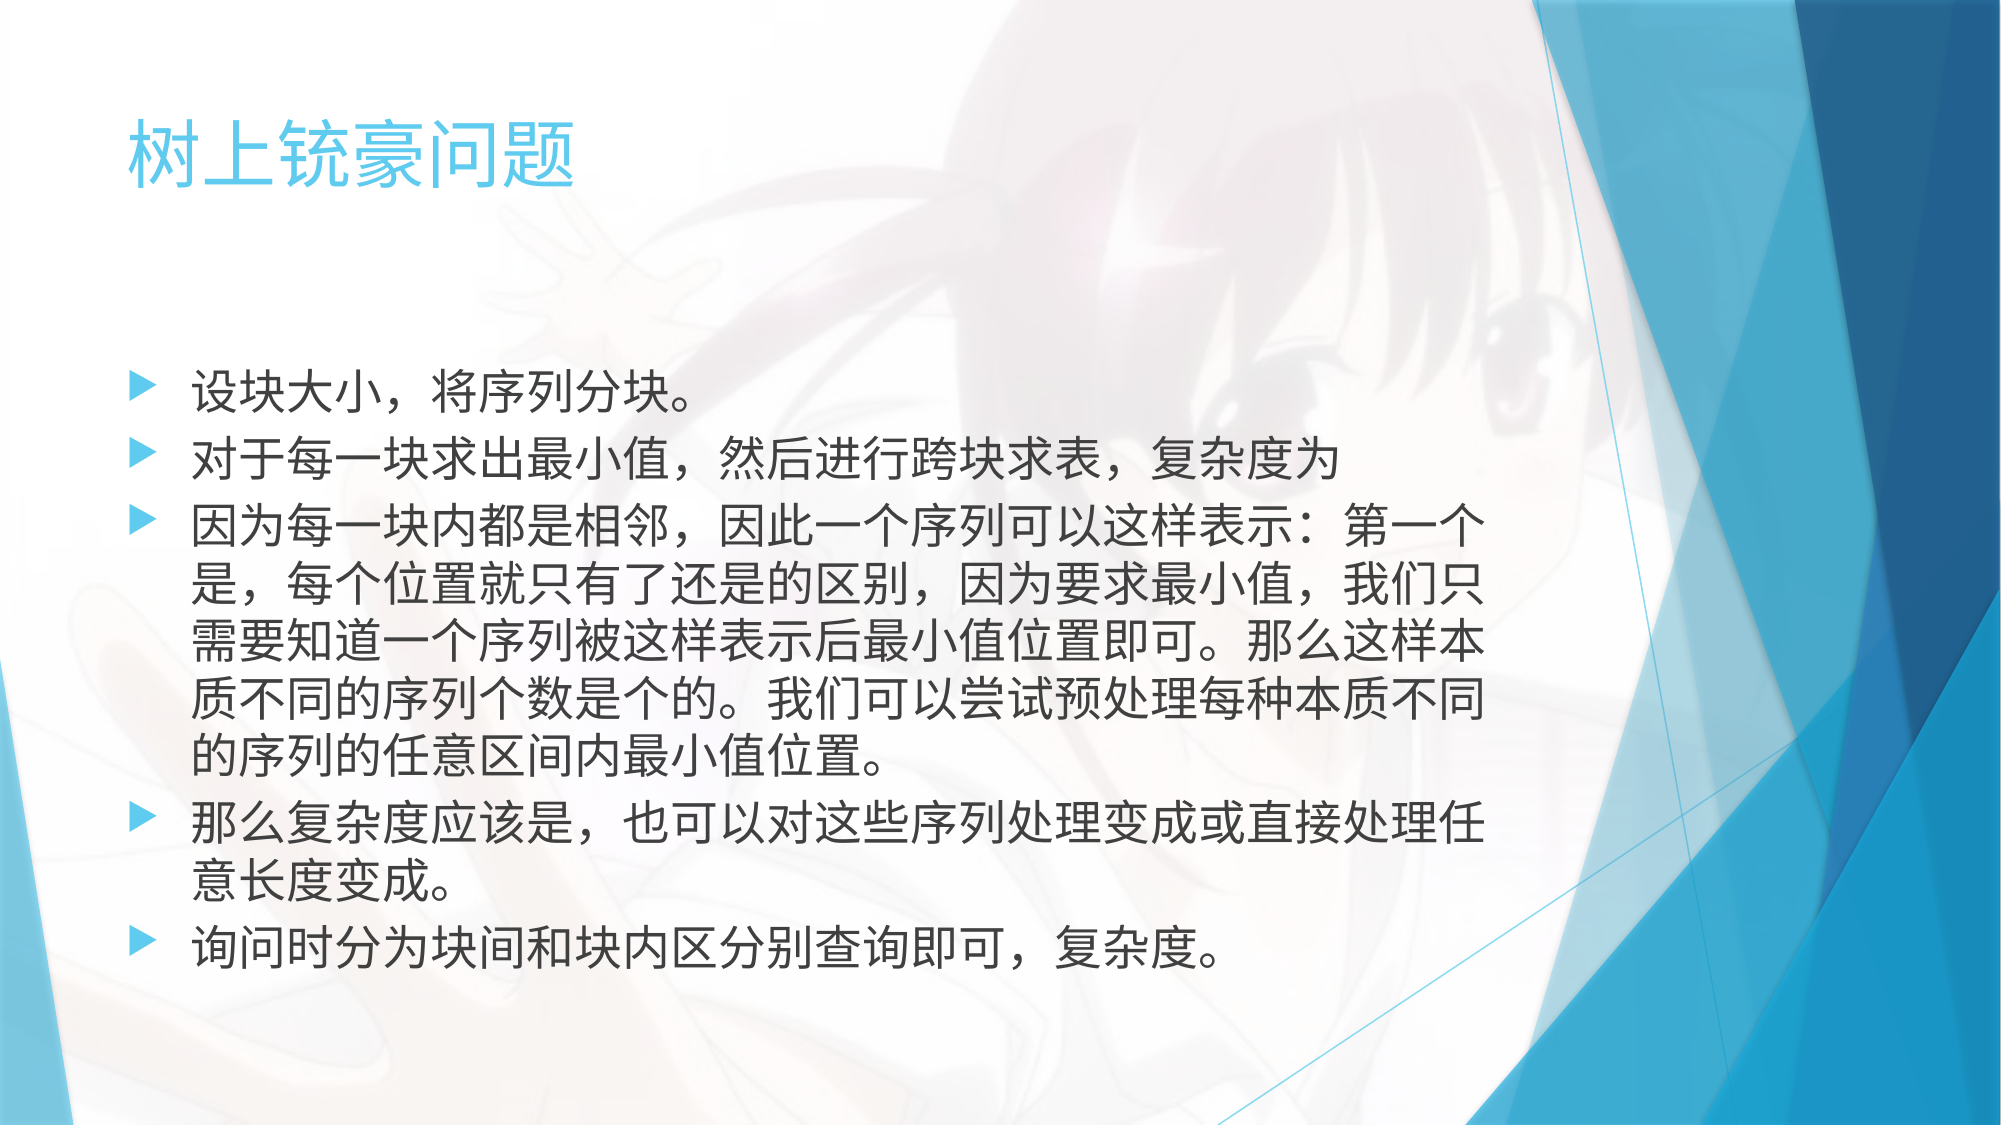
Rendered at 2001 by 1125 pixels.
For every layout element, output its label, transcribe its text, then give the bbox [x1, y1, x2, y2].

title 树上铳豪问题 [111, 99, 1522, 317]
